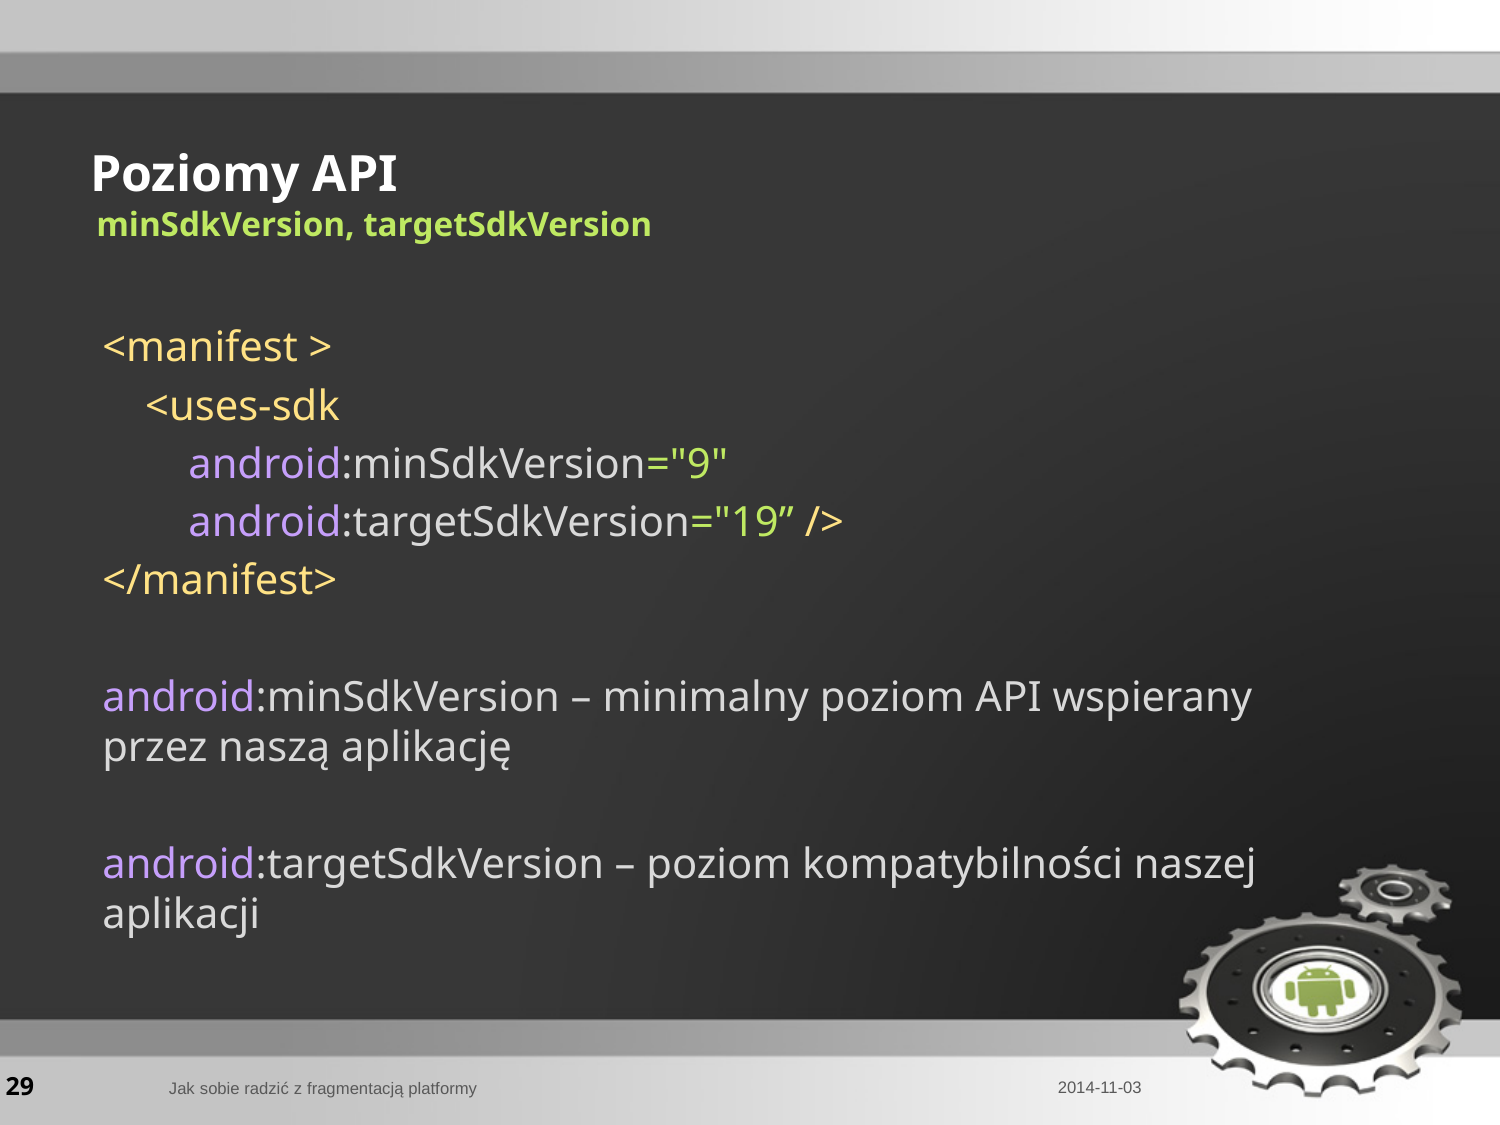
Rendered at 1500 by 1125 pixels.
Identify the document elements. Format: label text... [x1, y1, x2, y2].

text_box minSdkVersion, targetSdkVersion [81, 177, 1319, 270]
picture [0, 0, 1500, 1125]
title Poziomy API [74, 124, 1313, 218]
list <manifest > <uses-sdk android:minSdkVersion="9" android:targetSdkVersion="19” /> </manifest> android:minSdkVersion – minimalny poziom API wspierany przez naszą aplikację android:targetSdkVersion – poziom kompatybilności naszej aplikacji [87, 312, 1313, 863]
